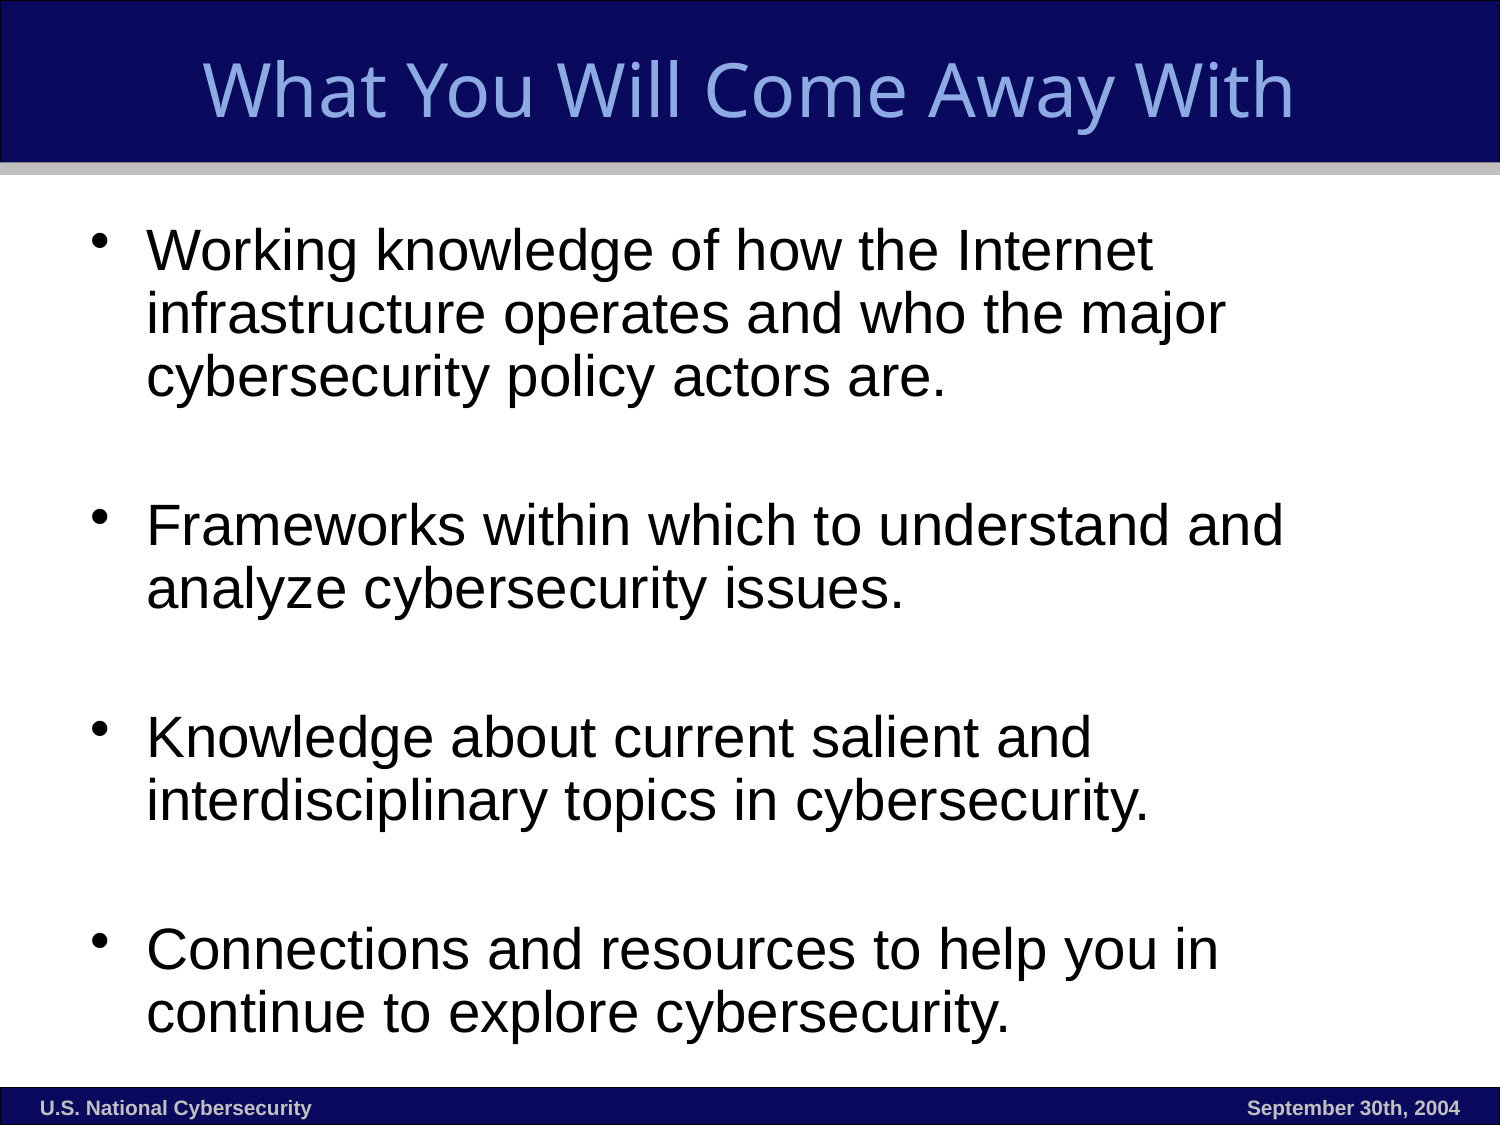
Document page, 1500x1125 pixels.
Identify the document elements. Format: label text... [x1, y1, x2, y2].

list Working knowledge of how the Internet infrastructure operates and who the major cybersecurity policy actors are. Frameworks within which to understand and analyze cybersecurity issues. Knowledge about current salient and interdisciplinary topics in cybersecurity. Connections and resources to help you in continue to explore cybersecurity. [75, 212, 1425, 1075]
footer U.S. National Cybersecurity [24, 1087, 513, 1125]
title What You Will Come Away With [75, 0, 1425, 175]
